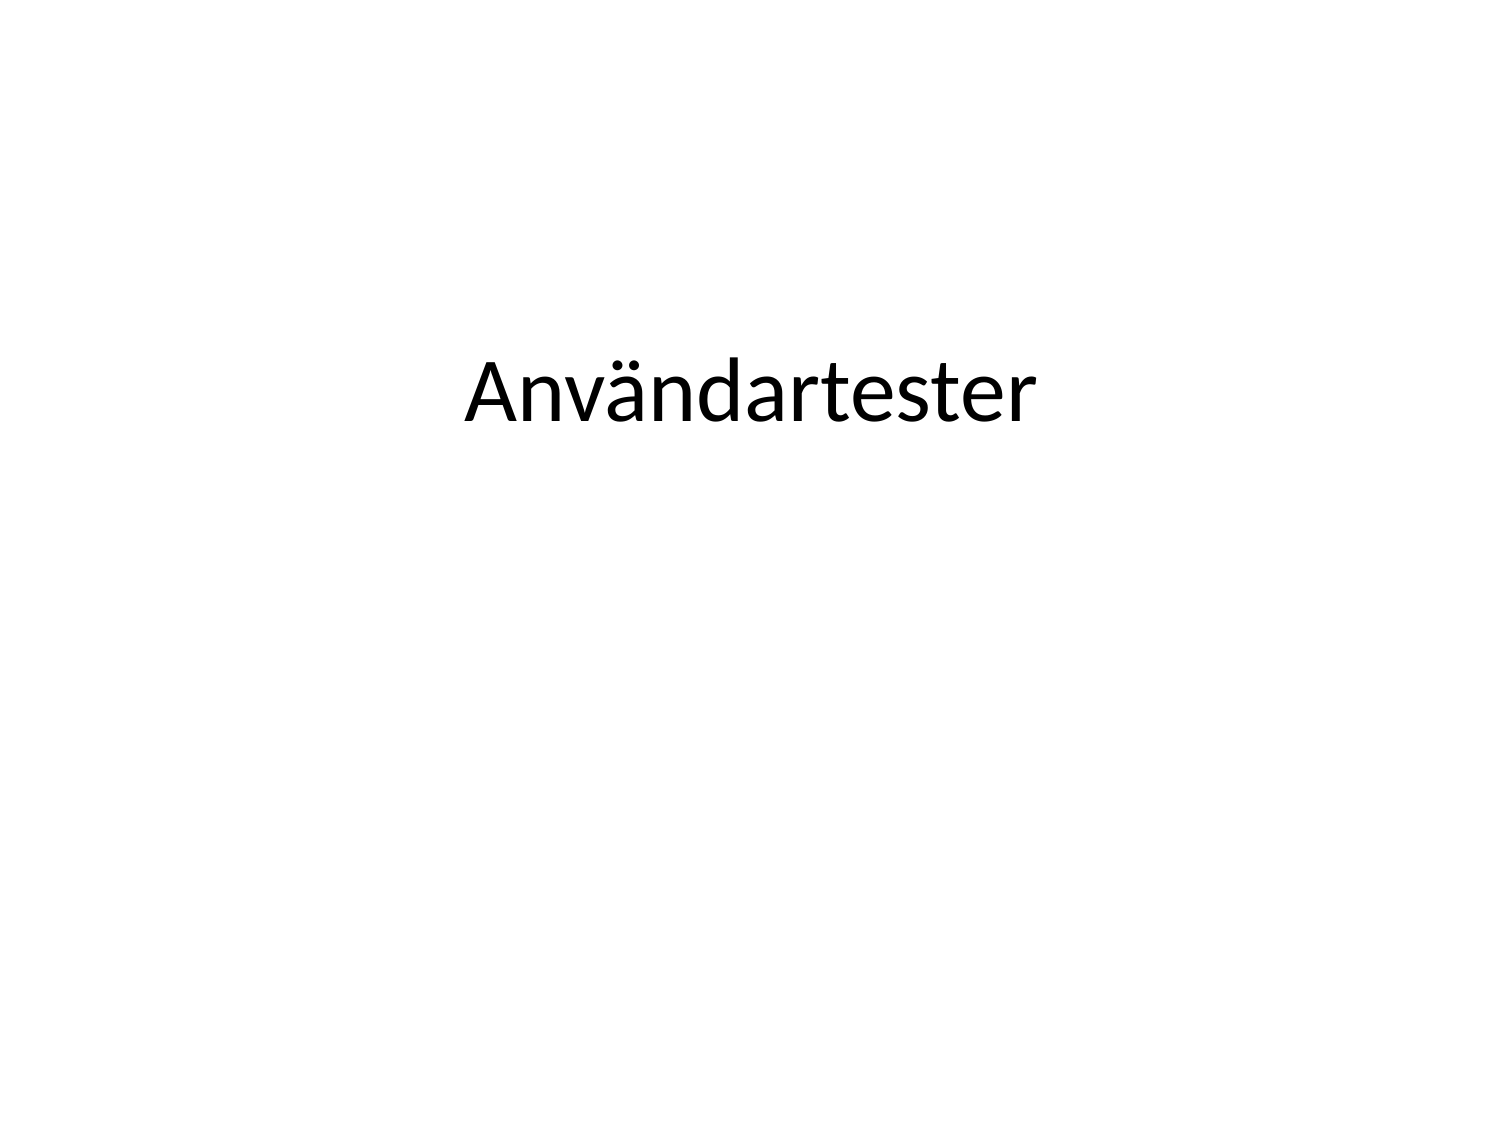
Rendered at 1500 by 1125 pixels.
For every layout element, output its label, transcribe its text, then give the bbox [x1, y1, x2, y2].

title Användartester [76, 290, 1427, 479]
